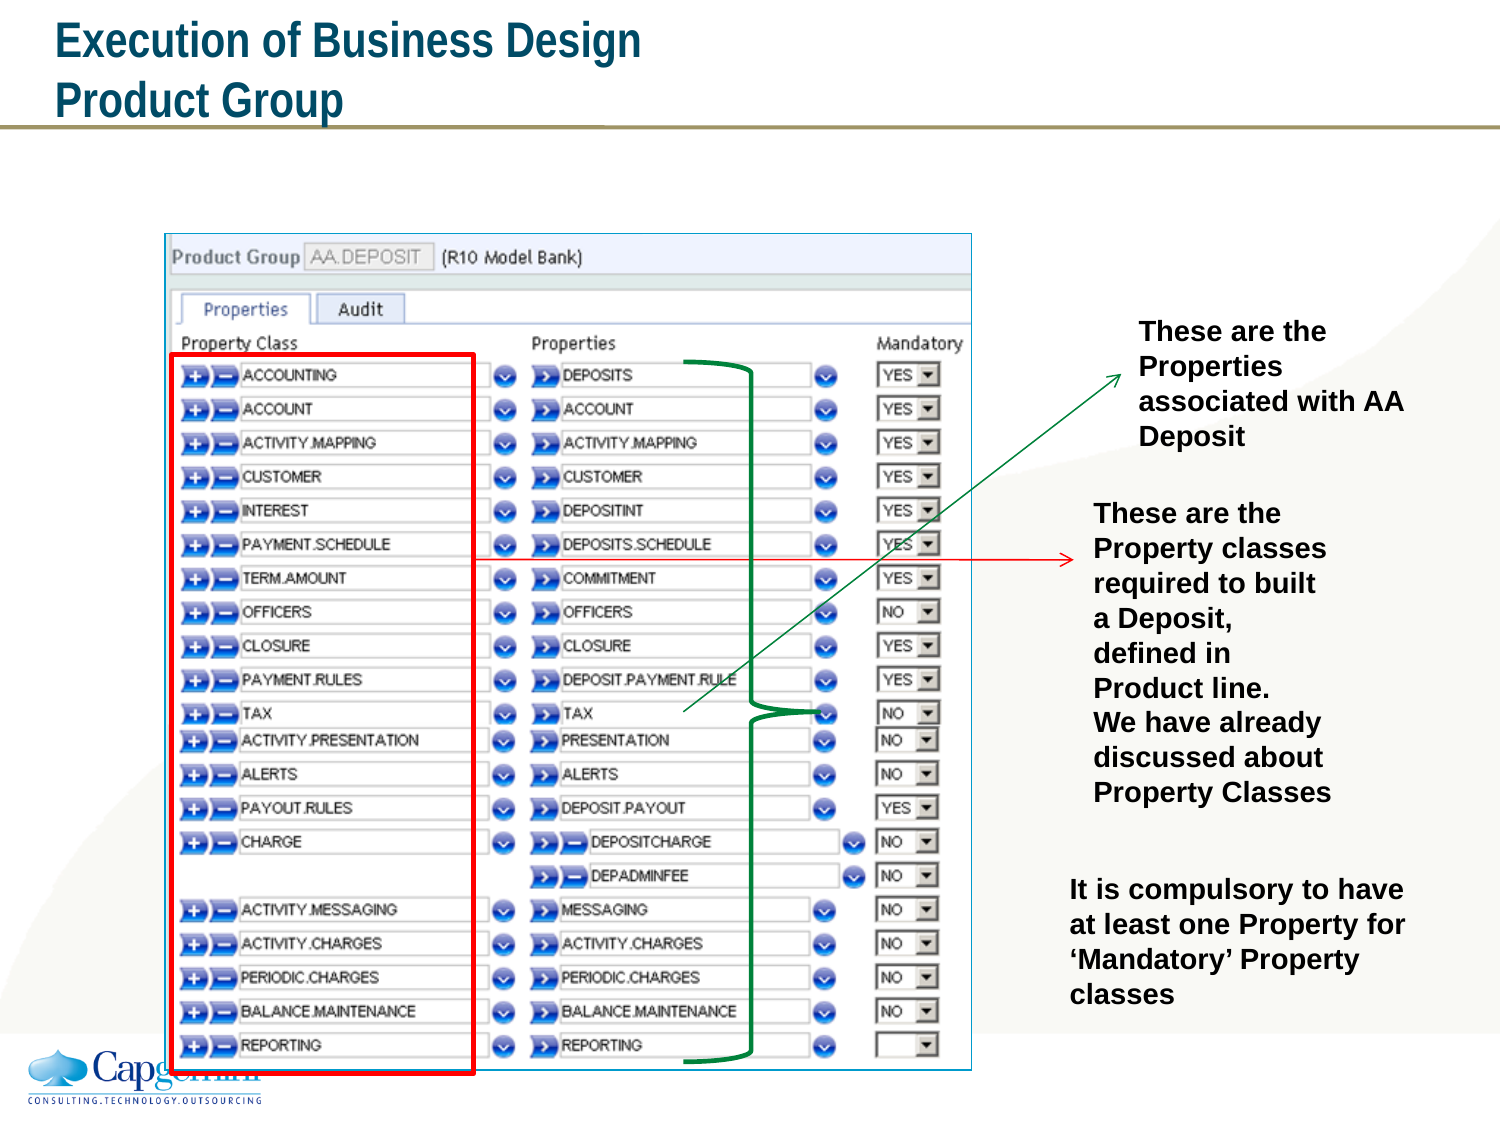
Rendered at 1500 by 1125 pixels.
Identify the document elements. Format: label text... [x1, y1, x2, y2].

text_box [165, 234, 1444, 1074]
picture [0, 0, 1500, 125]
picture [0, 130, 1500, 1125]
title Execution of Business Design Product Group [39, 22, 1470, 113]
